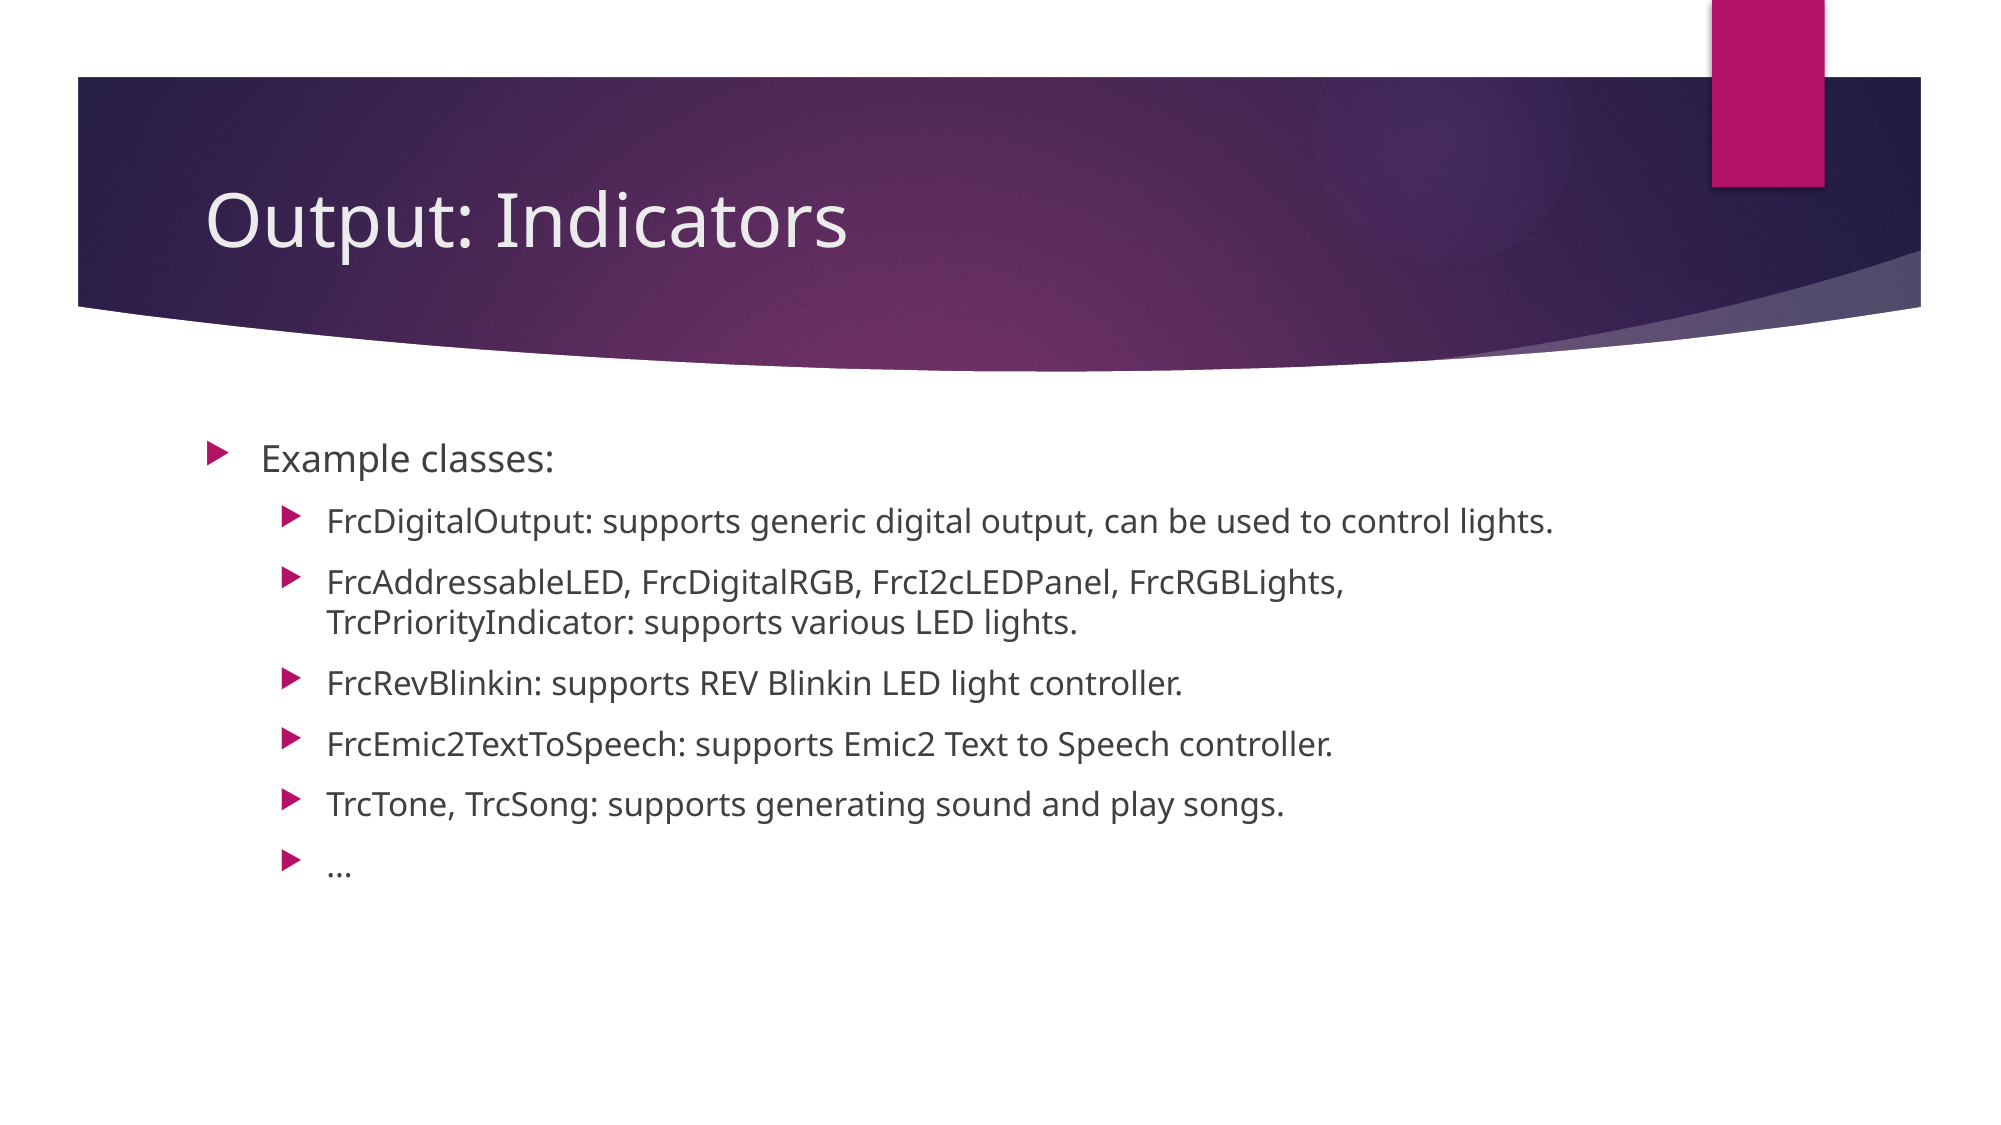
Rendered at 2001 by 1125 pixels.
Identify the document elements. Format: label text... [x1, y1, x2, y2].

list Example classes: FrcDigitalOutput: supports generic digital output, can be used to control lights. FrcAddressableLED, FrcDigitalRGB, FrcI2cLEDPanel, FrcRGBLights, TrcPriorityIndicator: supports various LED lights. FrcRevBlinkin: supports REV Blinkin LED light controller. FrcEmic2TextToSpeech: supports Emic2 Text to Speech controller. TrcTone, TrcSong: supports generating sound and play songs. … [189, 427, 1638, 988]
title Output: Indicators [189, 159, 1627, 276]
